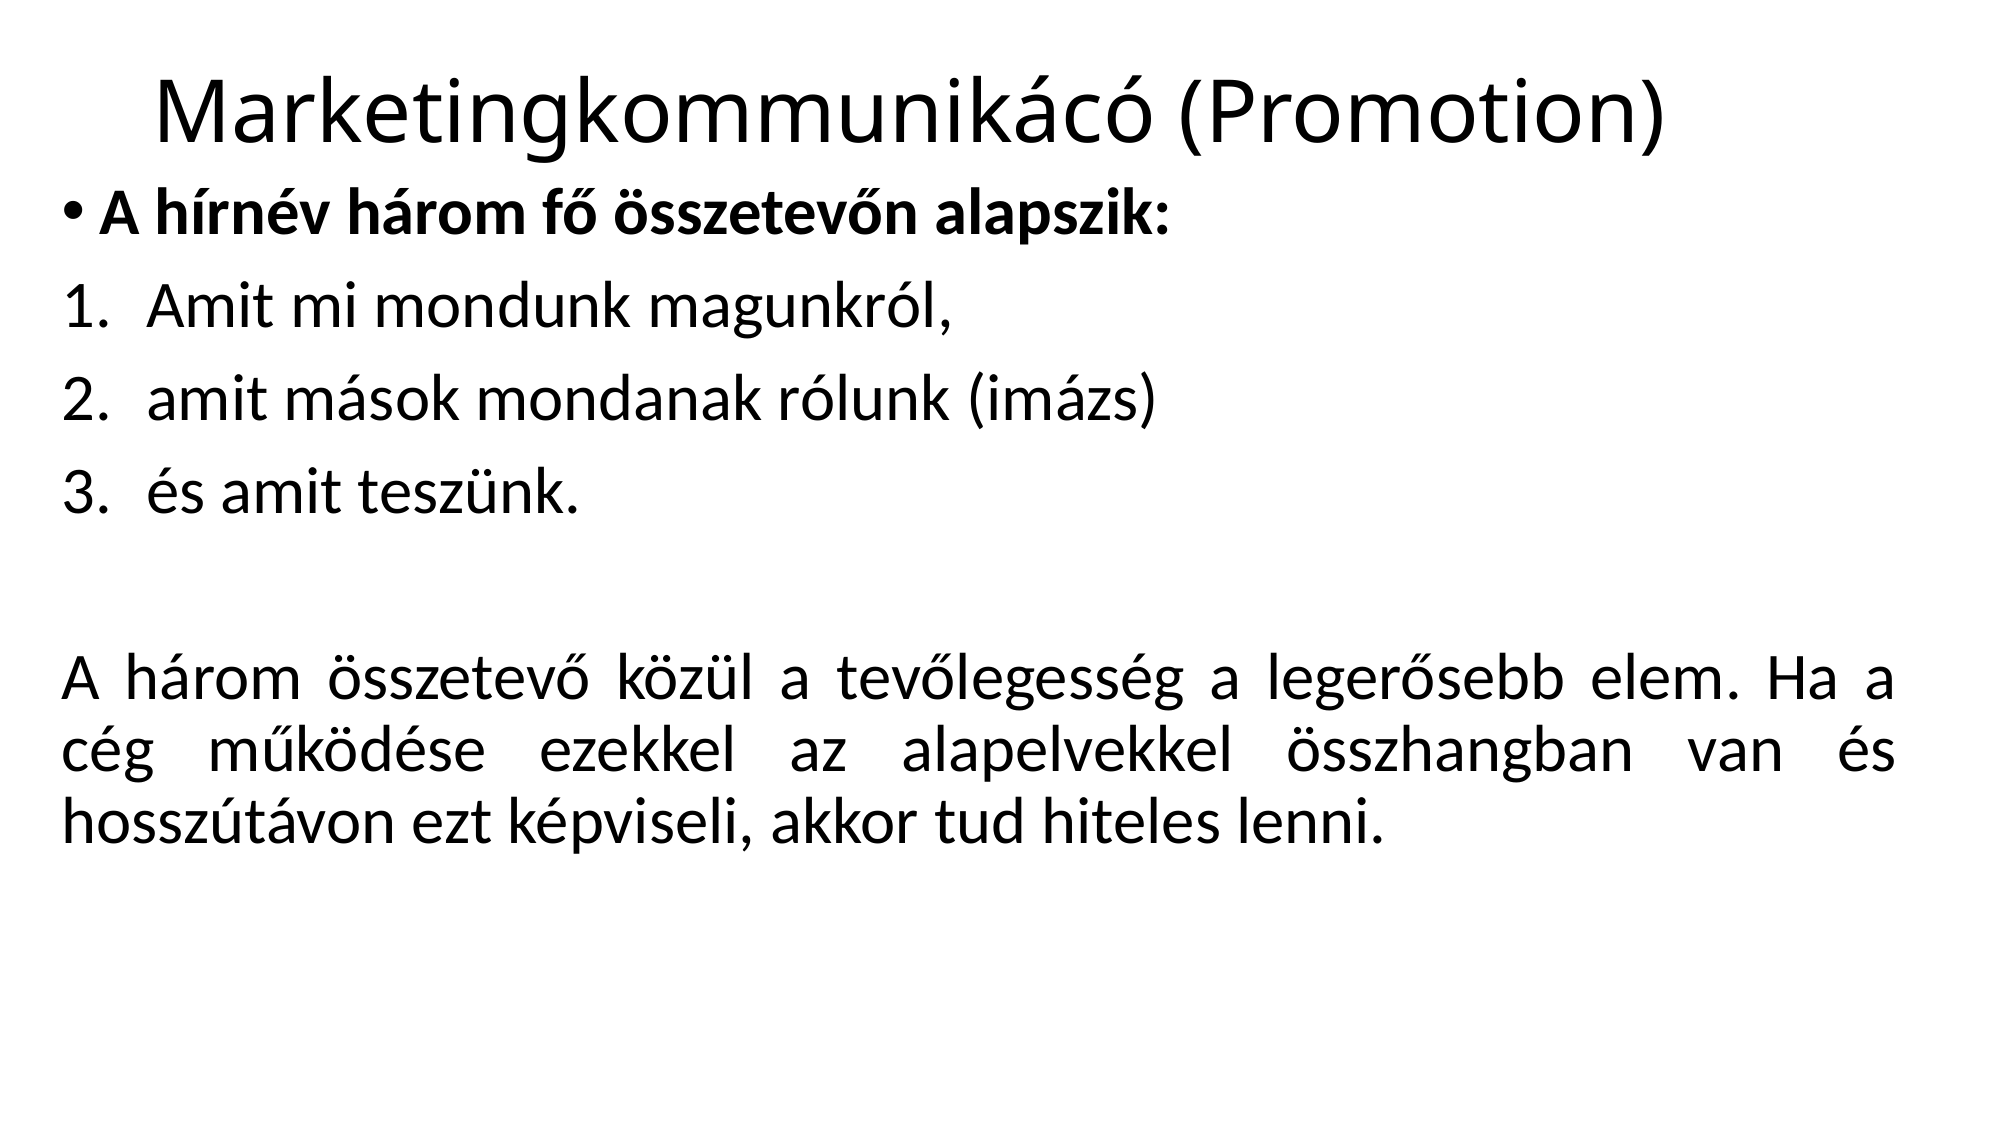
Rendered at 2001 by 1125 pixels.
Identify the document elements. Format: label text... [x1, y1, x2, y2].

list A hírnév három fő összetevőn alapszik: Amit mi mondunk magunkról, amit mások mondanak rólunk (imázs) és amit teszünk. A három összetevő közül a tevőlegesség a legerősebb elem. Ha a cég működése ezekkel az alapelvekkel összhangban van és hosszútávon ezt képviseli, akkor tud hiteles lenni. [46, 169, 1914, 1066]
title Marketingkommunikácó (Promotion) [137, 59, 1863, 169]
